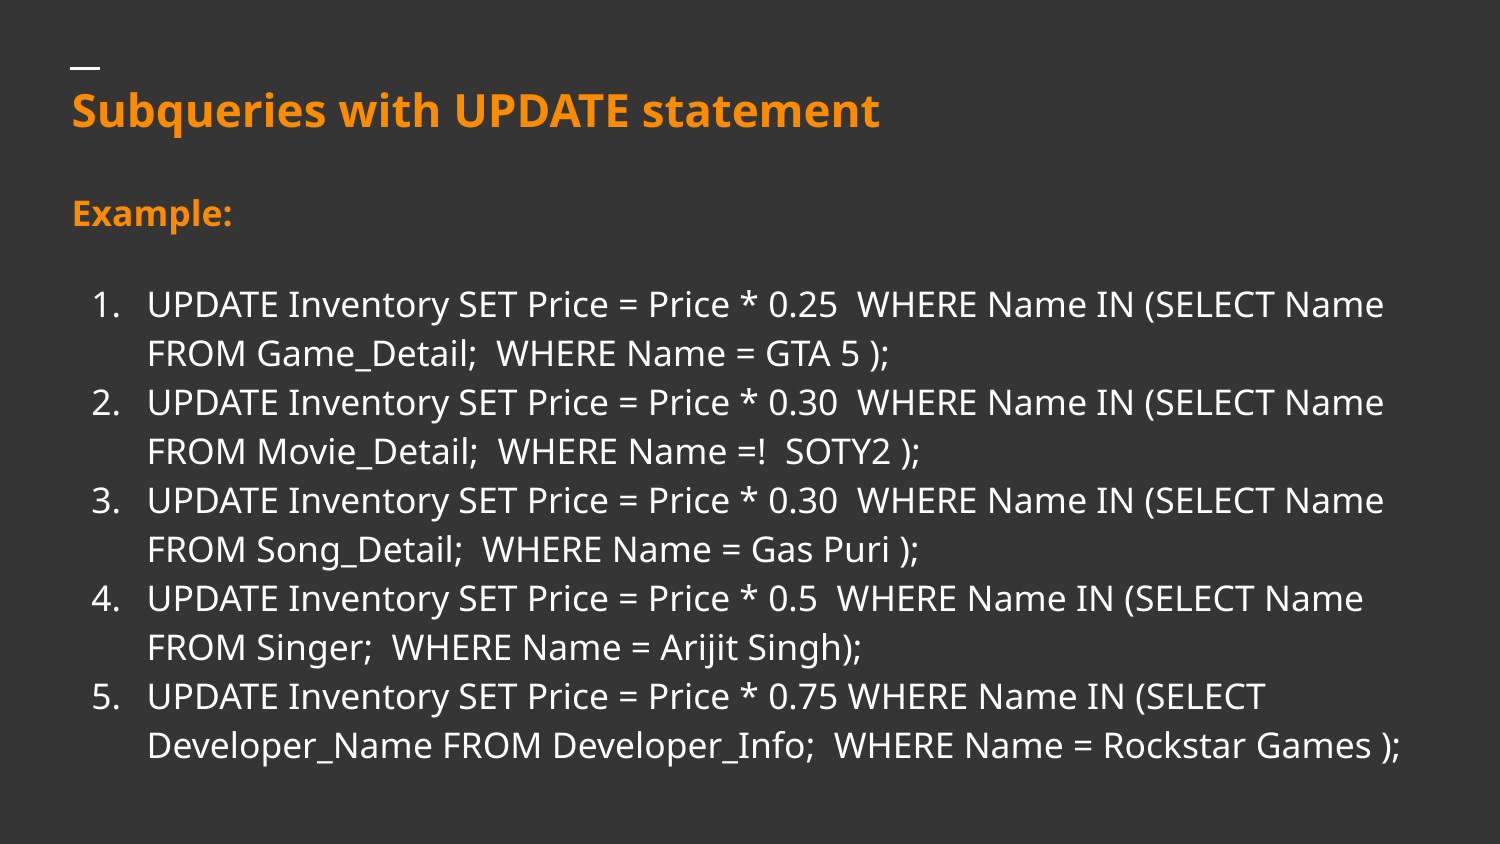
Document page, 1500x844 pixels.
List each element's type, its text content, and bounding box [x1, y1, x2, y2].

title Subqueries with UPDATE statement Example: UPDATE Inventory SET Price = Price * 0.25 WHERE Name IN (SELECT Name FROM Game_Detail; WHERE Name = GTA 5 ); UPDATE Inventory SET Price = Price * 0.30 WHERE Name IN (SELECT Name FROM Movie_Detail; WHERE Name =! SOTY2 ); UPDATE Inventory SET Price = Price * 0.30 WHERE Name IN (SELECT Name FROM Song_Detail; WHERE Name = Gas Puri ); UPDATE Inventory SET Price = Price * 0.5 WHERE Name IN (SELECT Name FROM Singer; WHERE Name = Arijit Singh); UPDATE Inventory SET Price = Price * 0.75 WHERE Name IN (SELECT Developer_Name FROM Developer_Info; WHERE Name = Rockstar Games ); [56, 66, 1444, 599]
